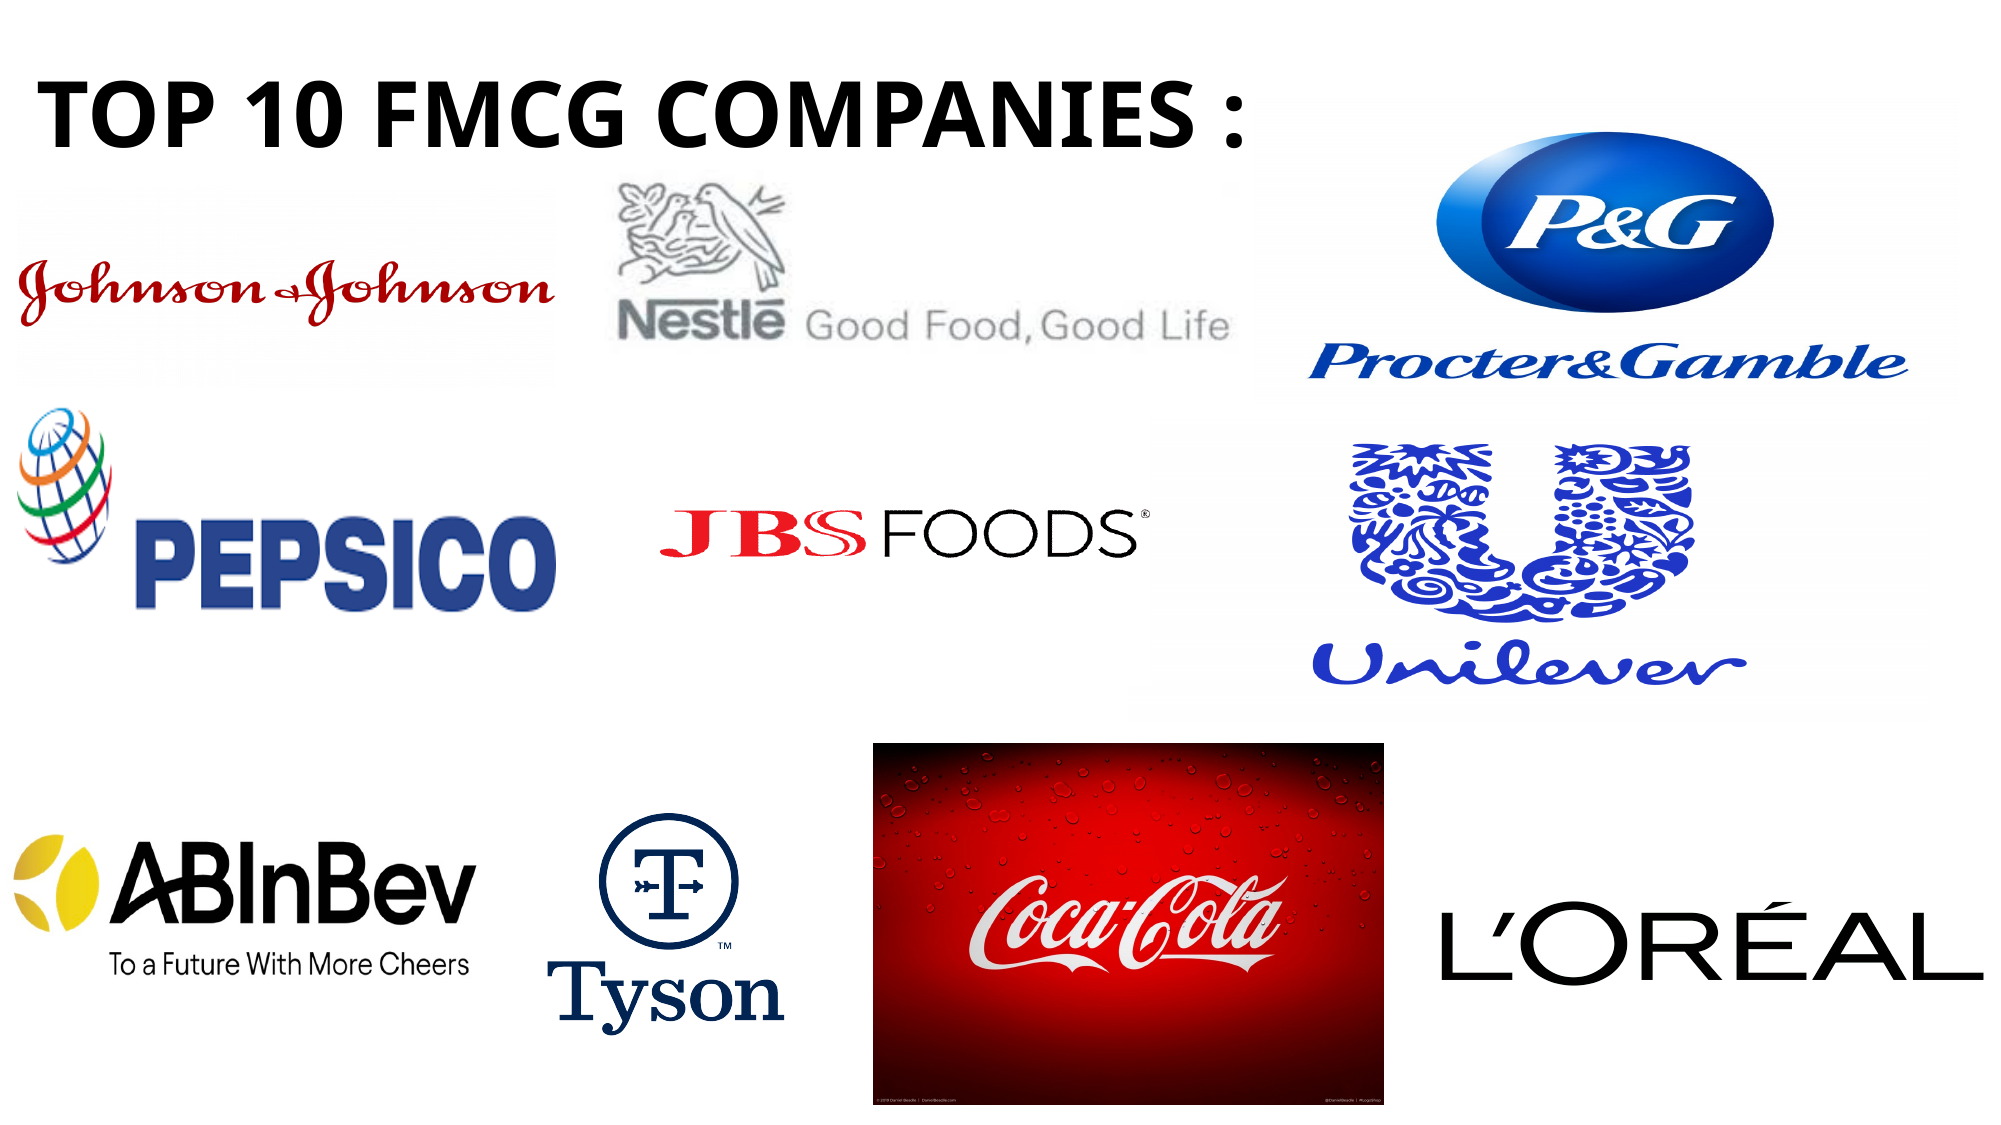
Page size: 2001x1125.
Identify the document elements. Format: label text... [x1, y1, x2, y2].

picture [6, 723, 482, 1086]
picture [660, 384, 1931, 726]
picture [591, 97, 1959, 404]
picture [873, 743, 1384, 1105]
picture [17, 186, 556, 633]
picture [1439, 811, 1988, 1076]
picture [487, 754, 845, 1095]
title TOP 10 FMCG COMPANIES : [21, 49, 1712, 187]
